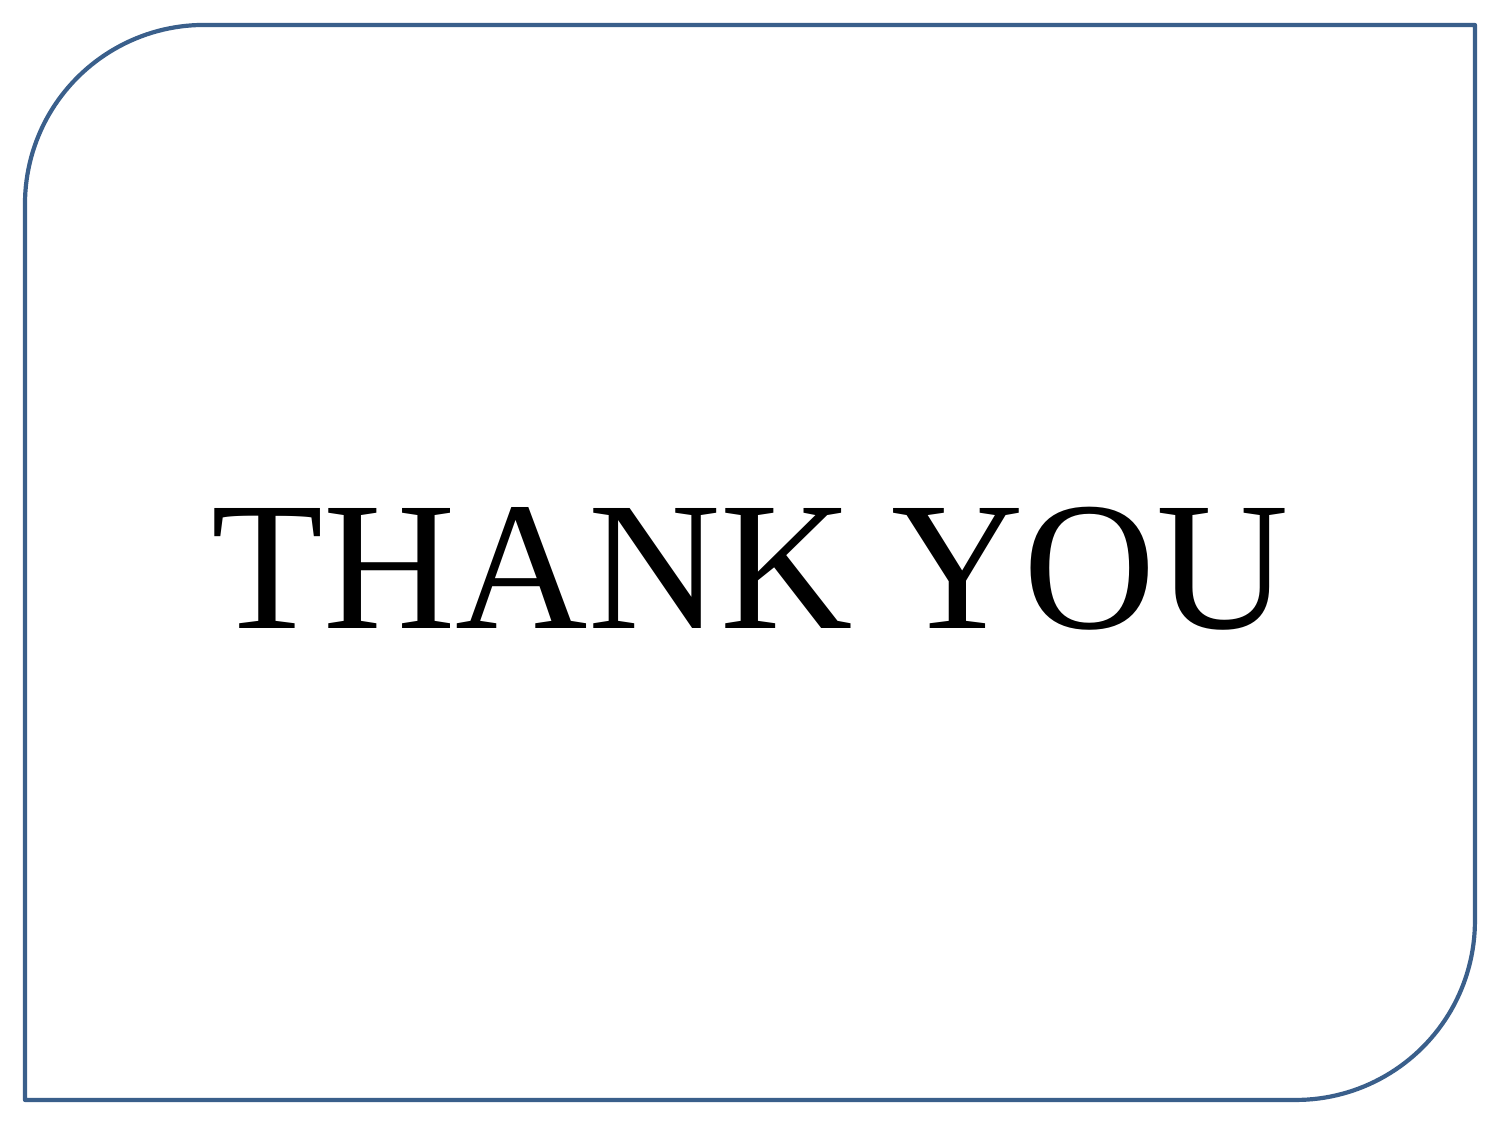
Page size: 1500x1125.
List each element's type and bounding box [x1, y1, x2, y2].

text_box [22, 22, 1478, 1103]
